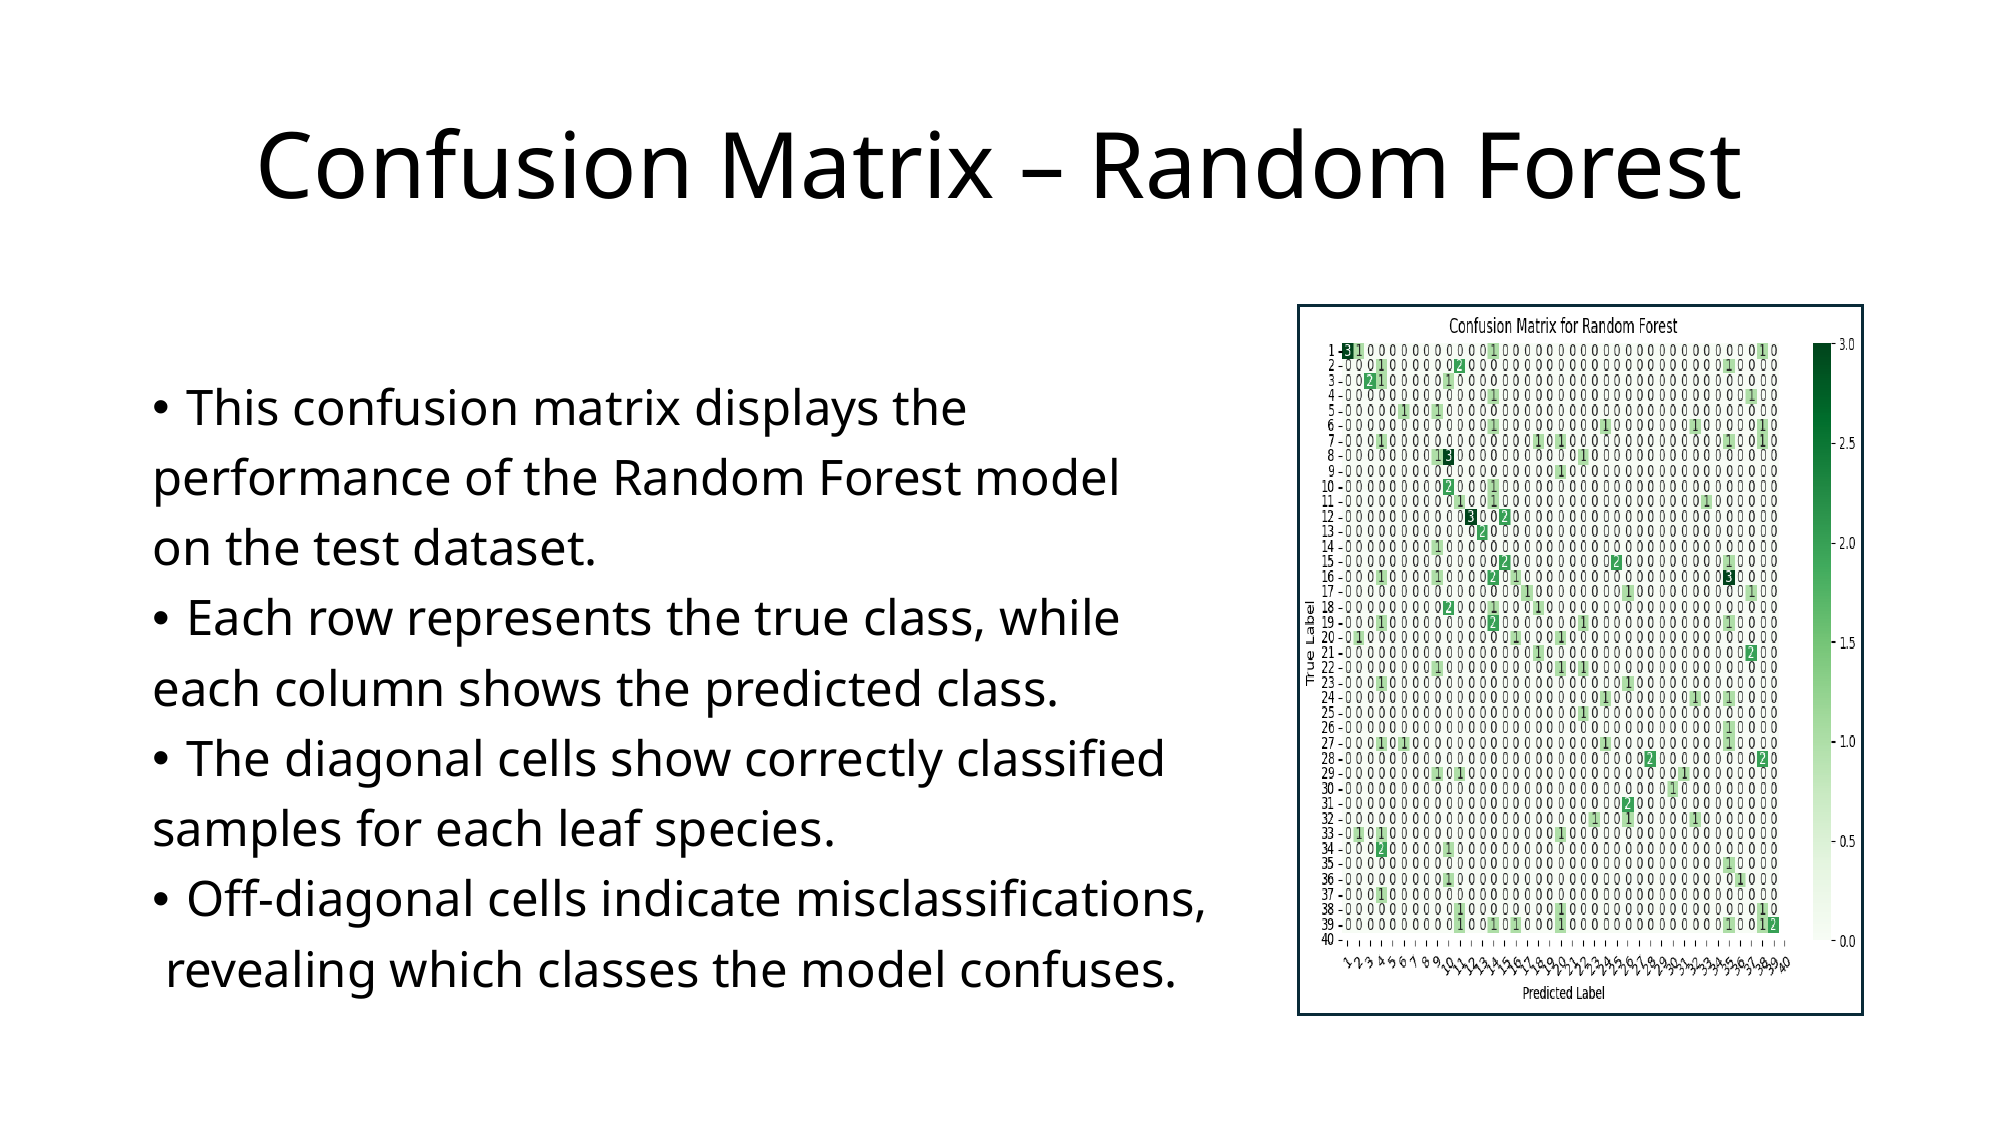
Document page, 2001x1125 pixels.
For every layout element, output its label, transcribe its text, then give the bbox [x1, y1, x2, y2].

text_box [1297, 304, 1864, 1016]
title Confusion Matrix – Random Forest [137, 59, 1863, 278]
list This confusion matrix displays the performance of the Random Forest model on the test dataset. Each row represents the true class, while each column shows the predicted class. The diagonal cells show correctly classified samples for each leaf species. Off-diagonal cells indicate misclassifications, revealing which classes the model confuses. [137, 299, 1863, 1014]
